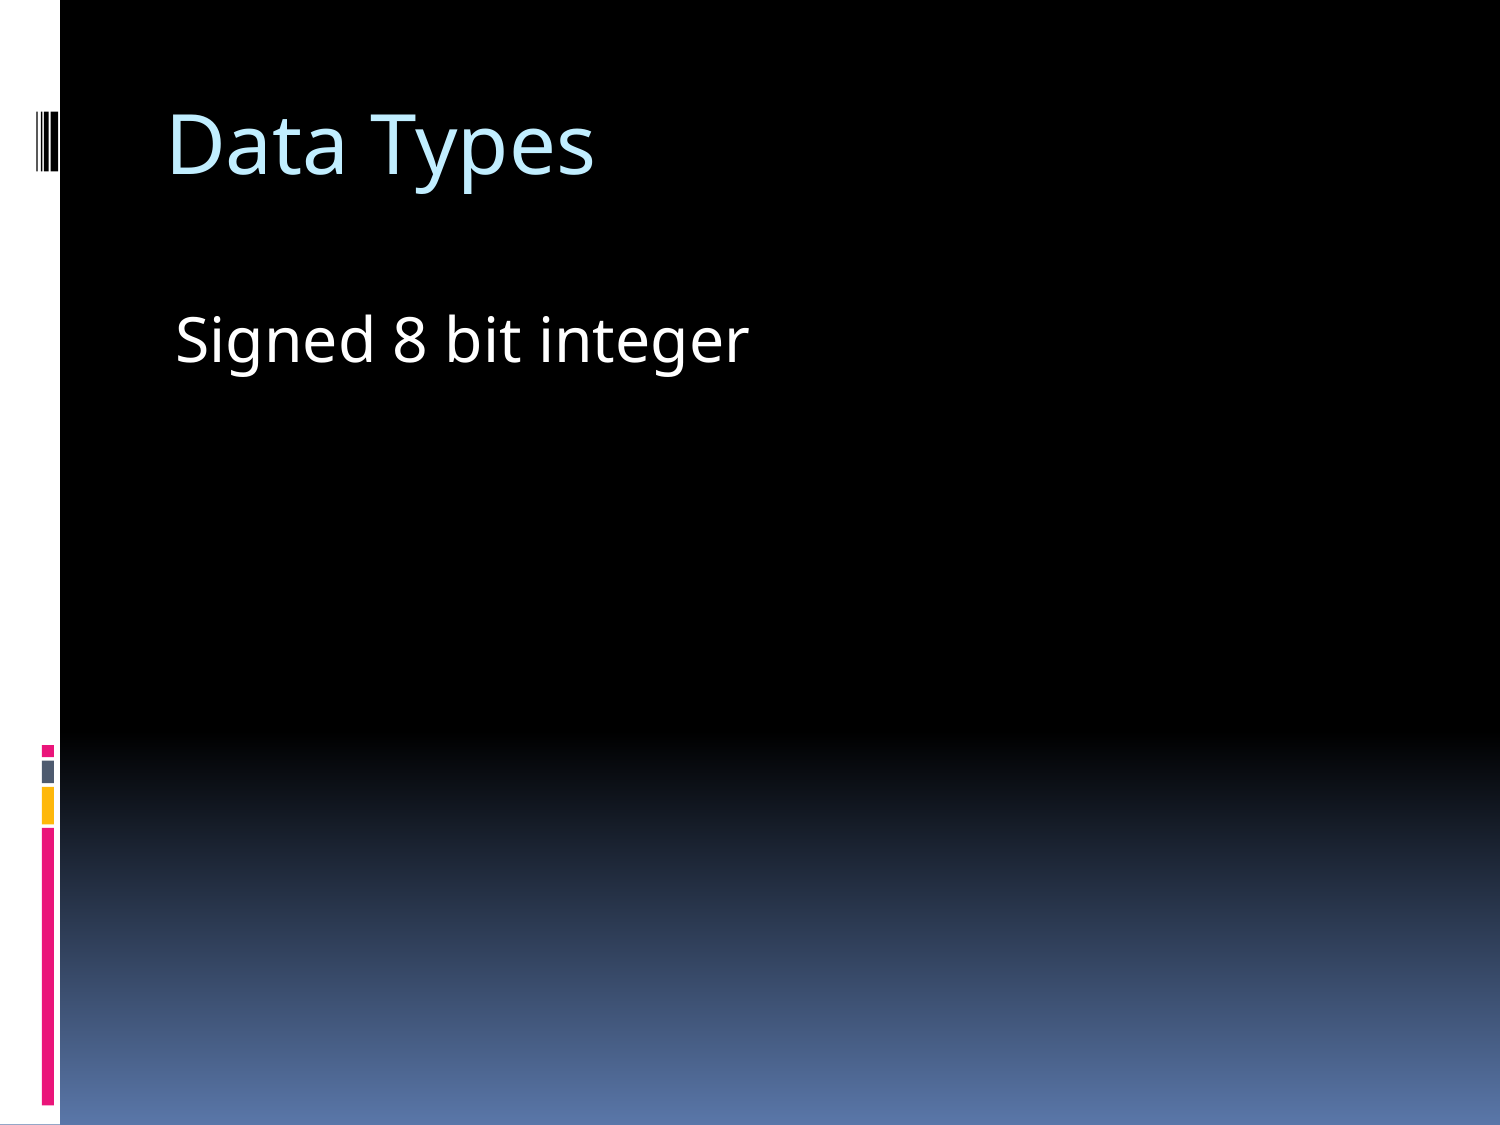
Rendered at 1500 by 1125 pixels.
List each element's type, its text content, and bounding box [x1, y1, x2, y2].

title Data Types [150, 84, 1425, 235]
list Signed 8 bit integer [150, 292, 1425, 1043]
